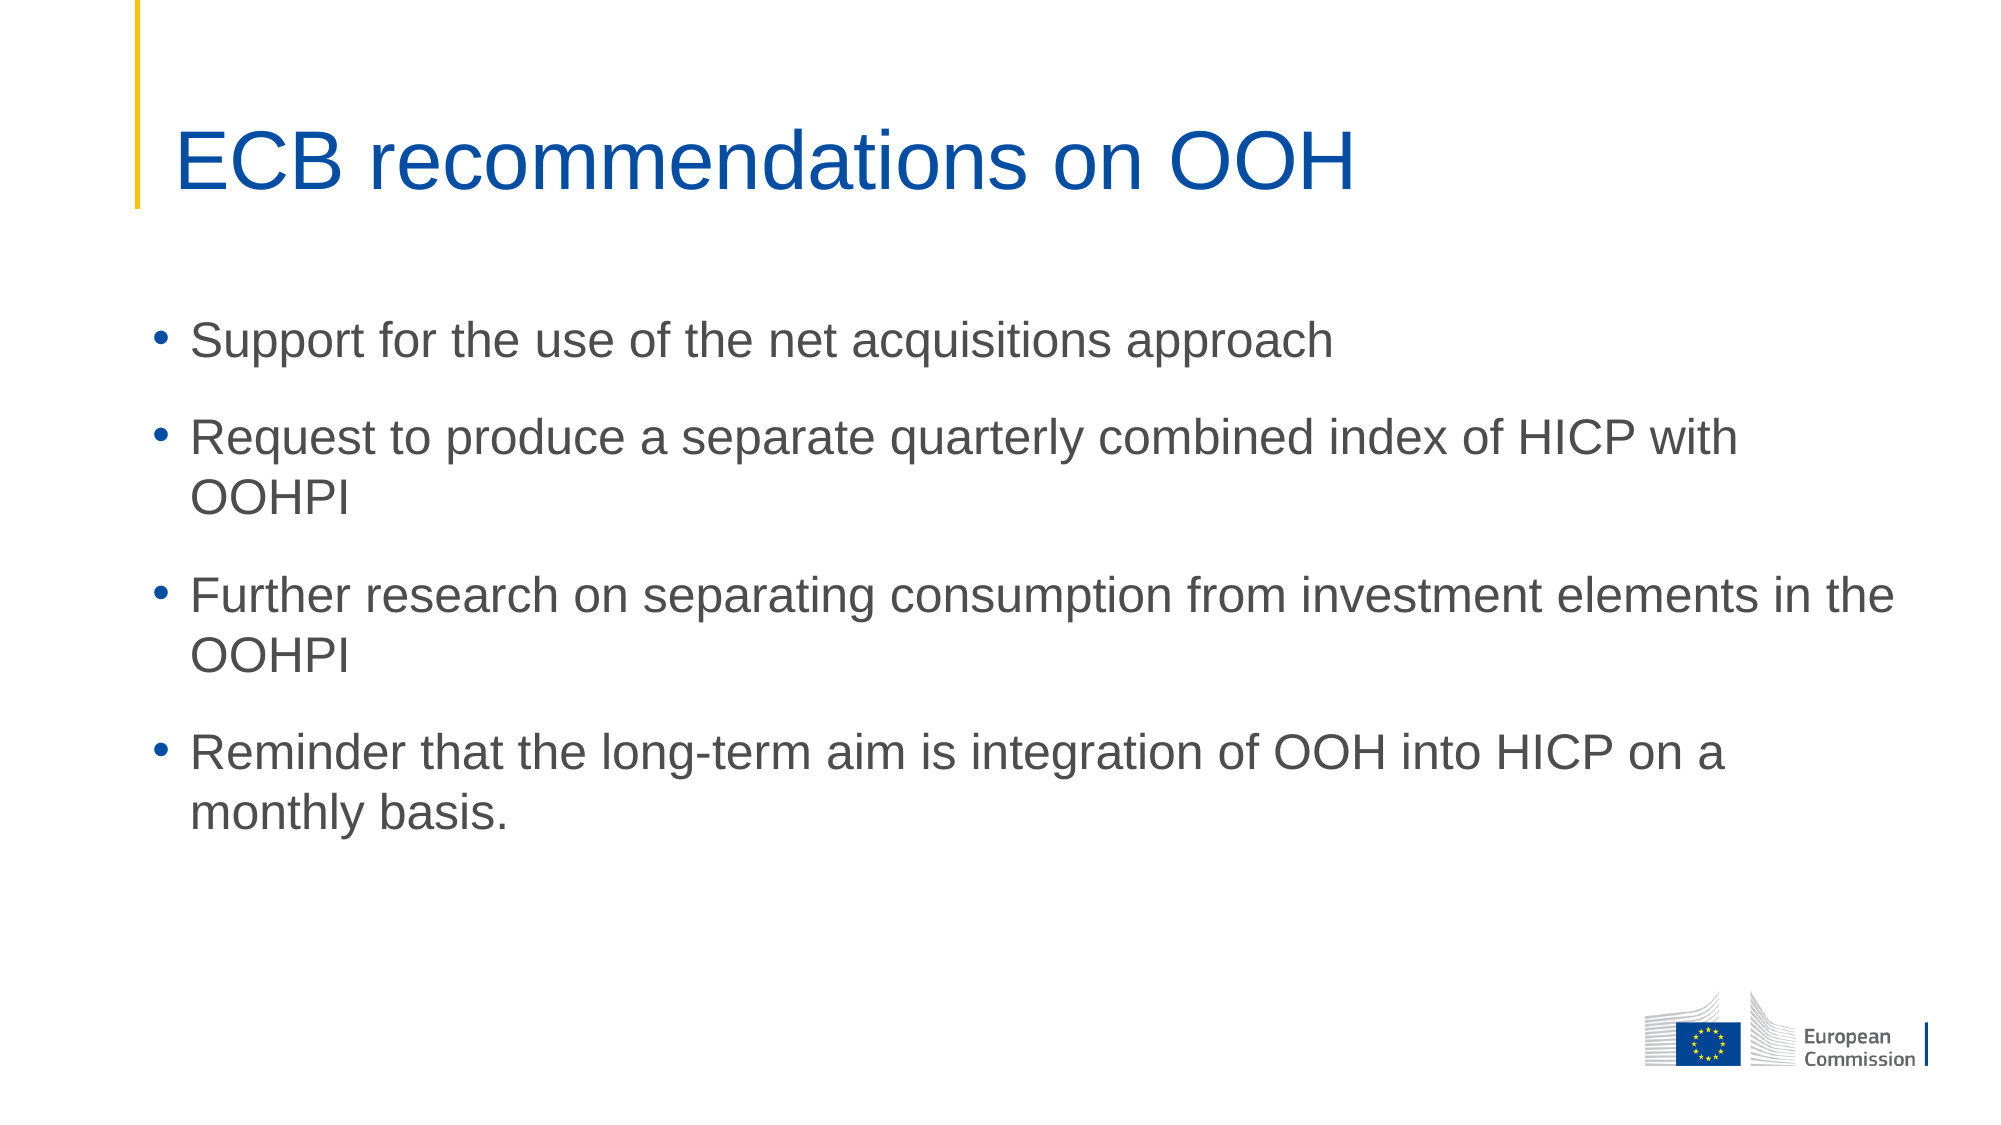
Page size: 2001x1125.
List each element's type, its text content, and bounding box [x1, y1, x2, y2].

picture [1645, 991, 1928, 1066]
title ECB recommendations on OOH [159, 79, 1885, 208]
list Support for the use of the net acquisitions approach Request to produce a separate quarterly combined index of HICP with OOHPI Further research on separating consumption from investment elements in the OOHPI Reminder that the long-term aim is integration of OOH into HICP on a monthly basis. [137, 299, 1927, 937]
